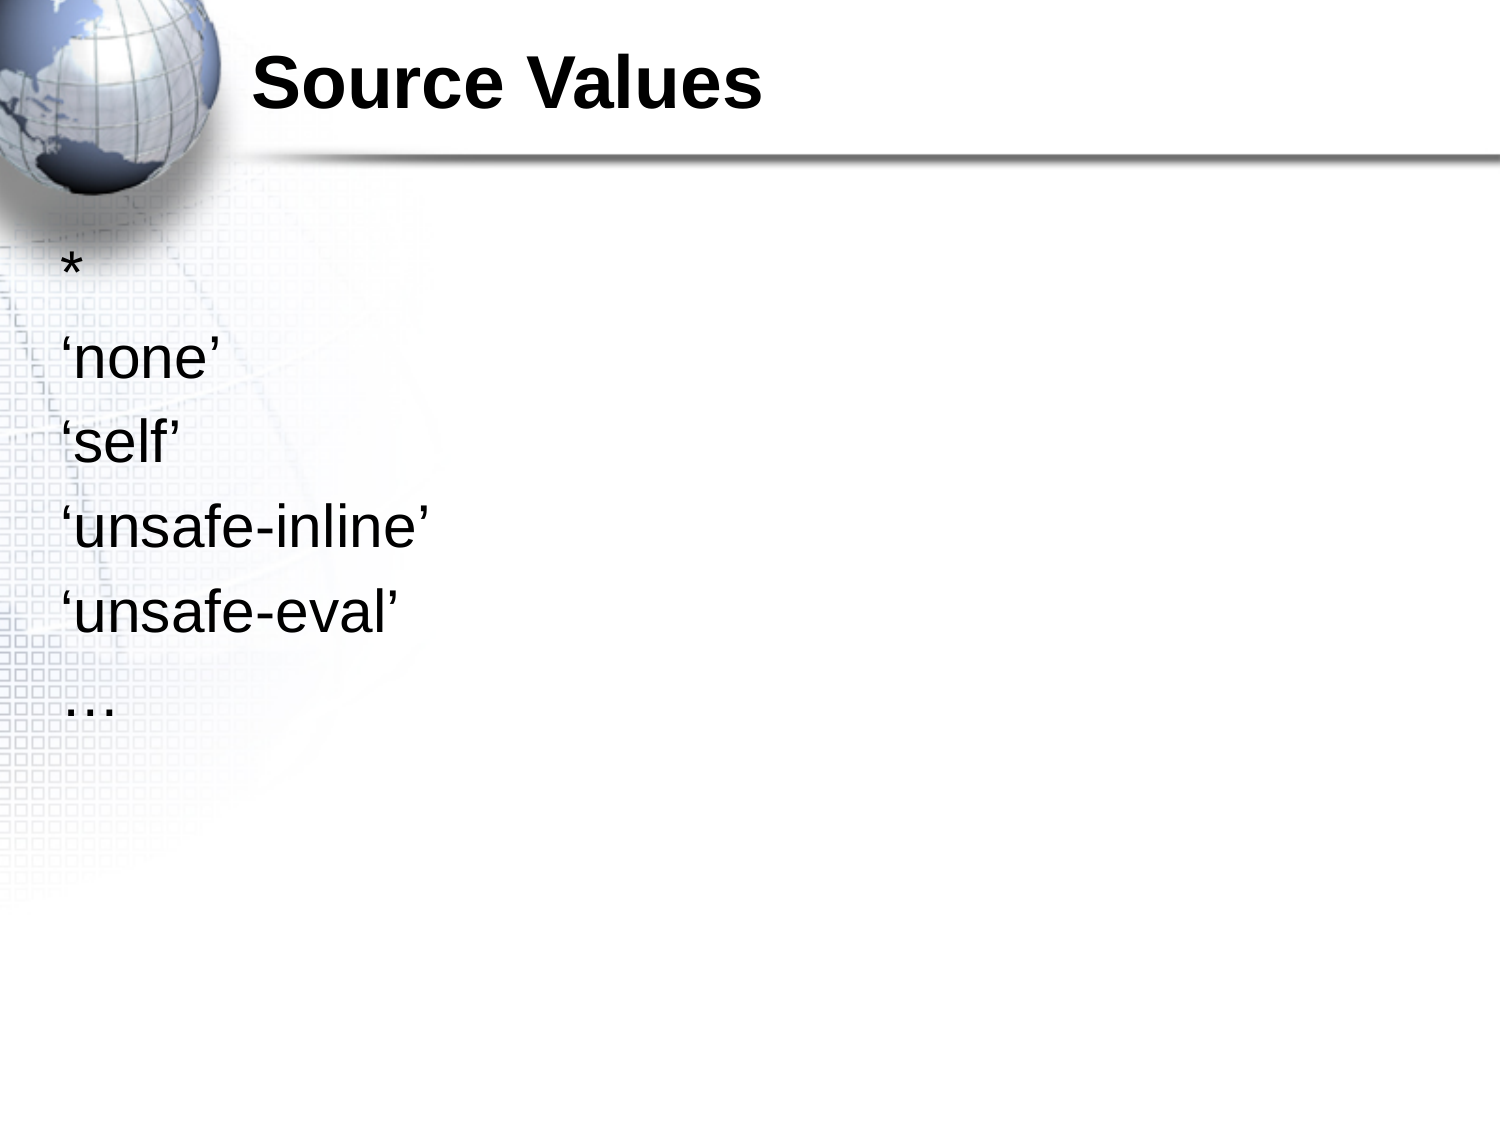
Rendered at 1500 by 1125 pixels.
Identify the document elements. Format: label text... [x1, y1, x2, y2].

list * ‘none’ ‘self’ ‘unsafe-inline’ ‘unsafe-eval’ … [44, 225, 1465, 1001]
title Source Values [236, 11, 1476, 148]
picture [0, 0, 1500, 1125]
